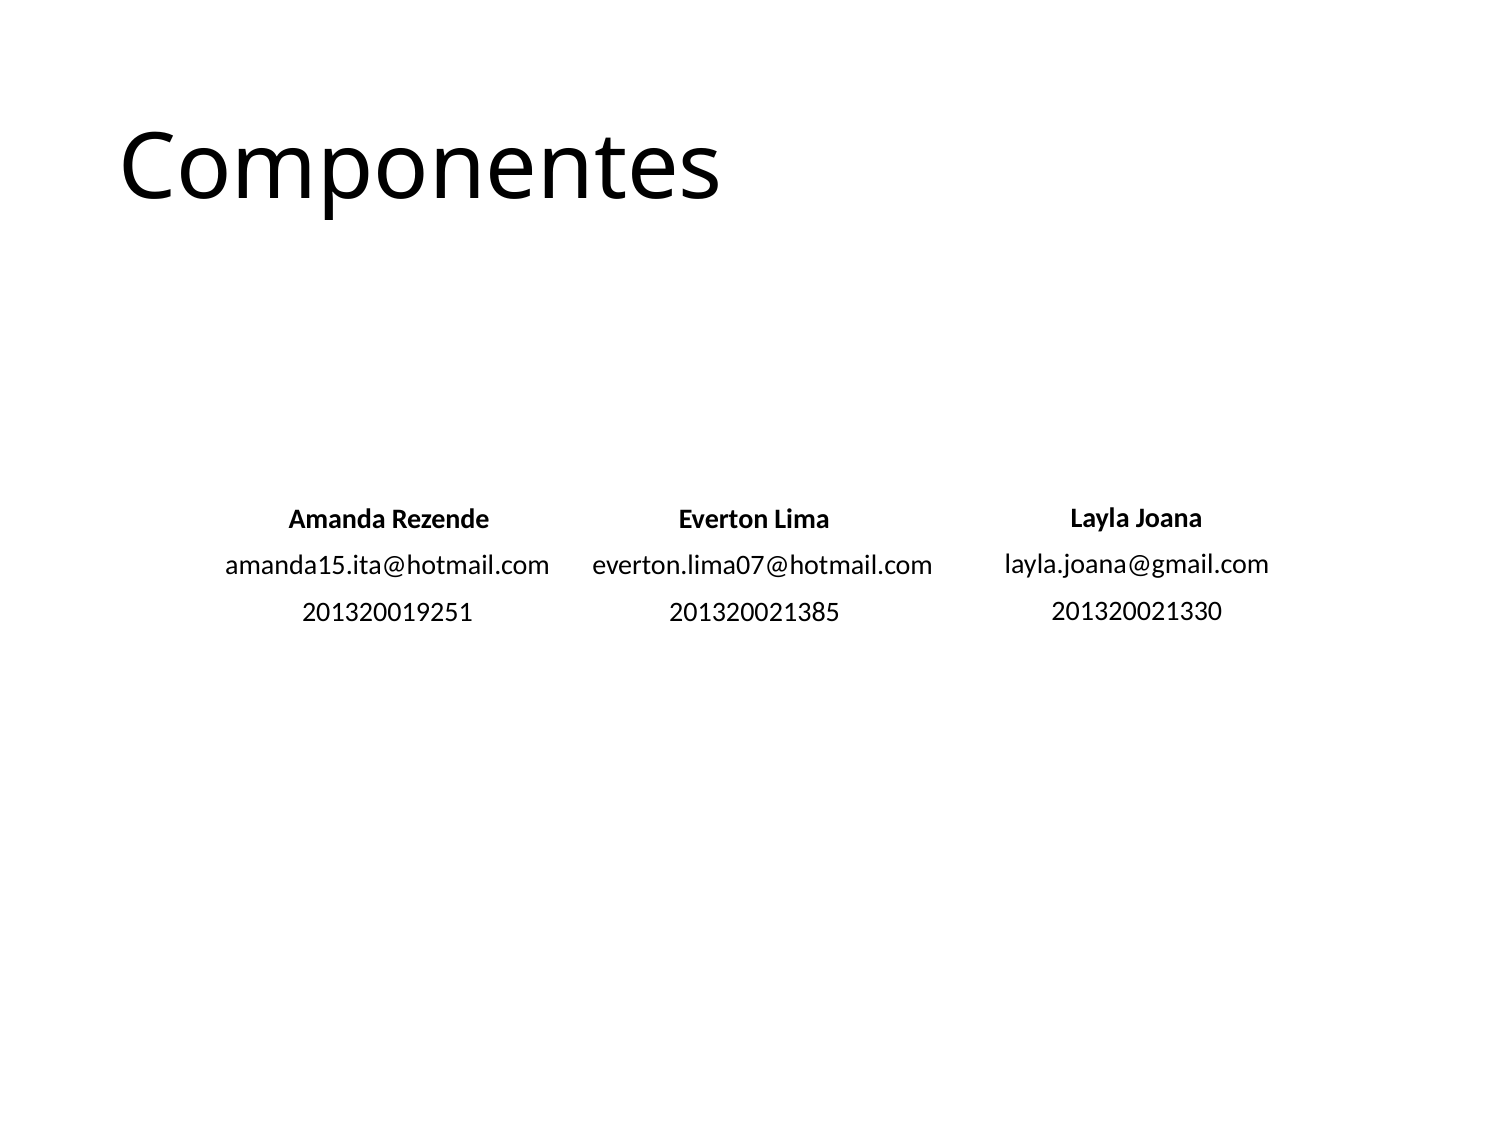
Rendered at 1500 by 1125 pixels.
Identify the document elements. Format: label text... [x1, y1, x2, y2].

text_box Layla Joana [1055, 491, 1218, 538]
text_box amanda15.ita@hotmail.com [210, 539, 566, 588]
text_box layla.joana@gmail.com [989, 538, 1285, 587]
text_box Everton Lima [664, 492, 845, 539]
title Componentes [103, 59, 1397, 278]
text_box Amanda Rezende [273, 492, 505, 539]
text_box everton.lima07@hotmail.com [577, 539, 949, 588]
text_box 201320021330 [1036, 584, 1238, 634]
text_box 201320019251 [287, 585, 489, 635]
text_box 201320021385 [654, 585, 856, 635]
